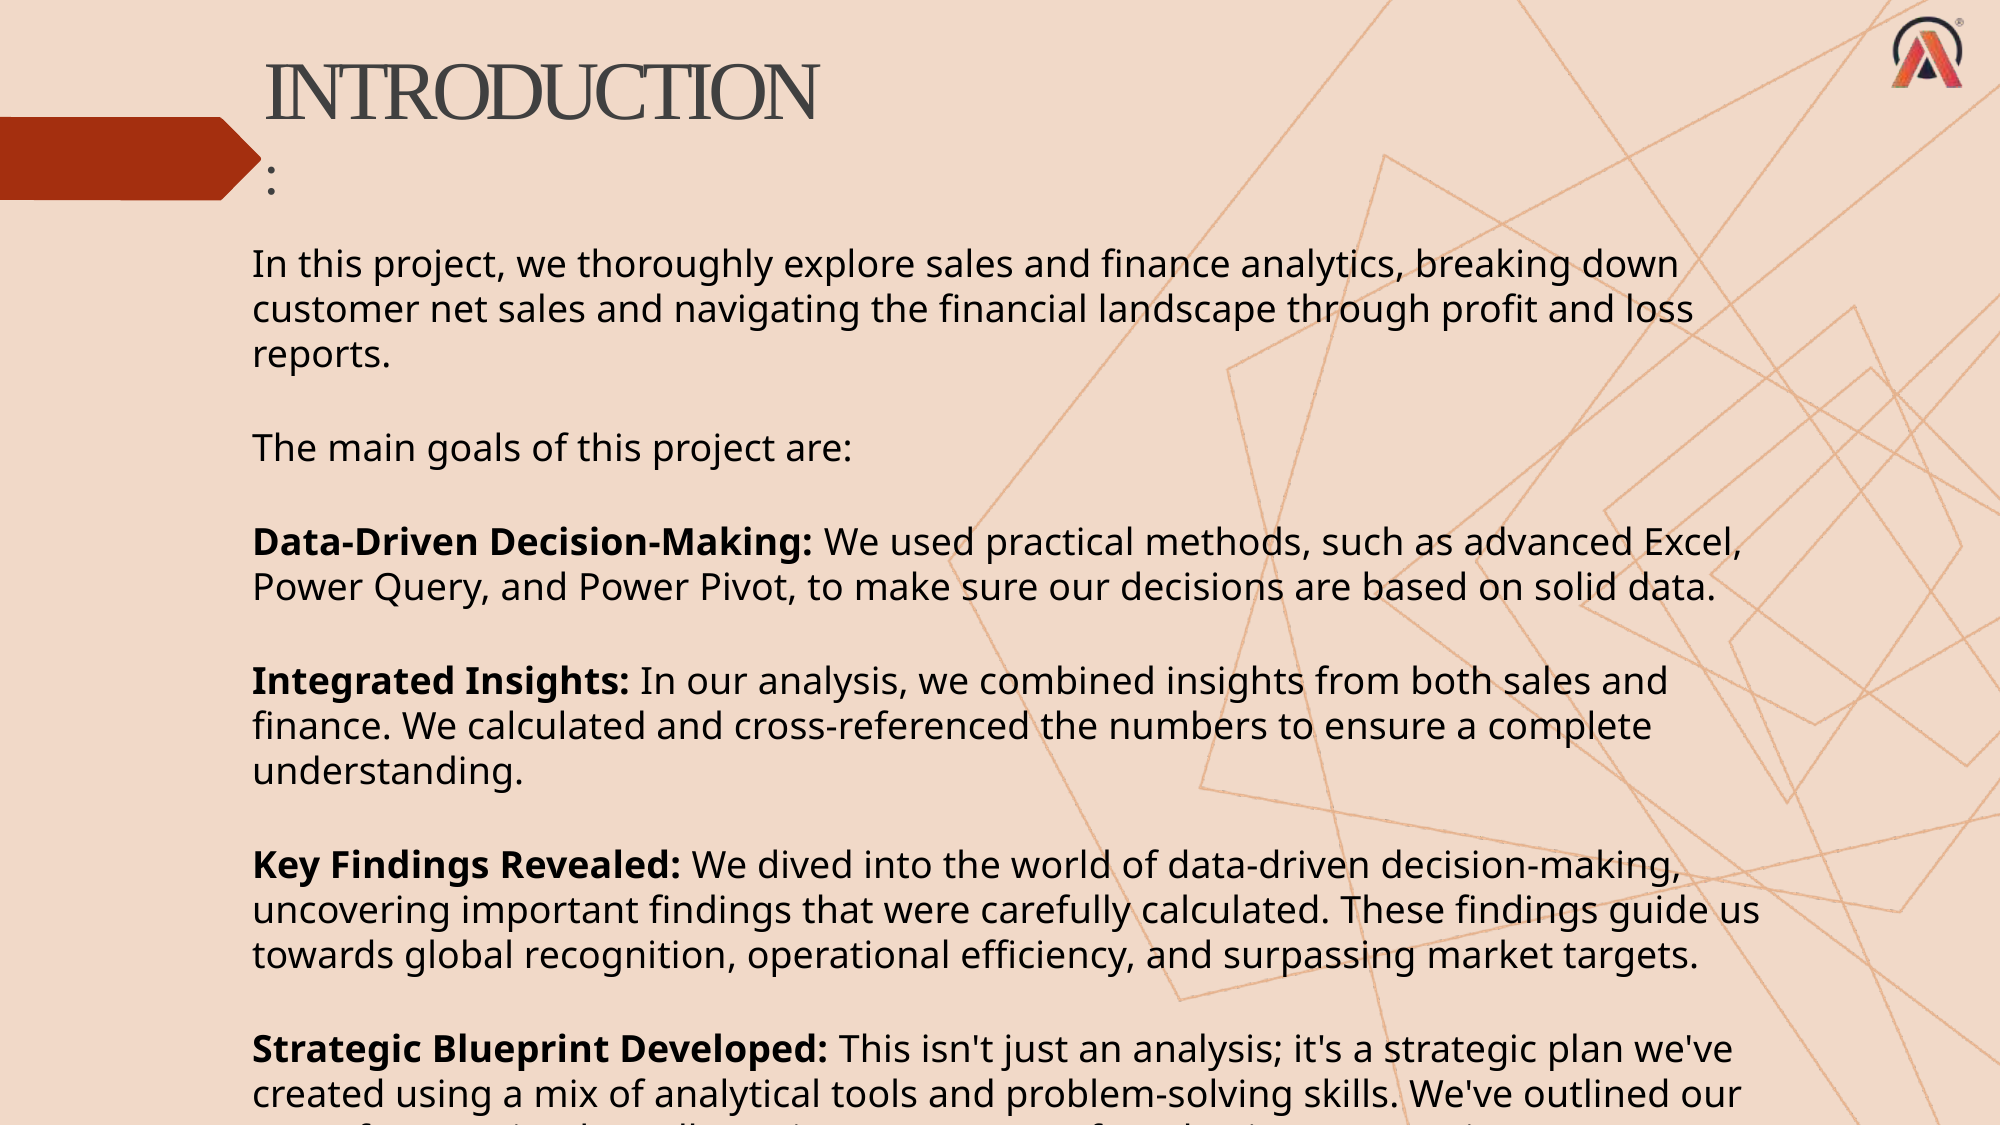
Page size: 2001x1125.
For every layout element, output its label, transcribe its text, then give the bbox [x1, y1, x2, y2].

title INTRODUCTION : [261, 16, 852, 207]
text_box [0, 116, 261, 201]
text_box In this project, we thoroughly explore sales and finance analytics, breaking down customer net sales and navigating the financial landscape through profit and loss reports. The main goals of this project are: Data-Driven Decision-Making: We used practical methods, such as advanced Excel, Power Query, and Power Pivot, to make sure our decisions are based on solid data. Integrated Insights: In our analysis, we combined insights from both sales and finance. We calculated and cross-referenced the numbers to ensure a complete understanding. Key Findings Revealed: We dived into the world of data-driven decision-making, uncovering important findings that were carefully calculated. These findings guide us towards global recognition, operational efficiency, and surpassing market targets. Strategic Blueprint Developed: This isn't just an analysis; it's a strategic plan we've created using a mix of analytical tools and problem-solving skills. We've outlined our steps for sustained excellence in every aspect of our business operations.. [249, 237, 1838, 1125]
picture [900, 0, 2000, 1125]
